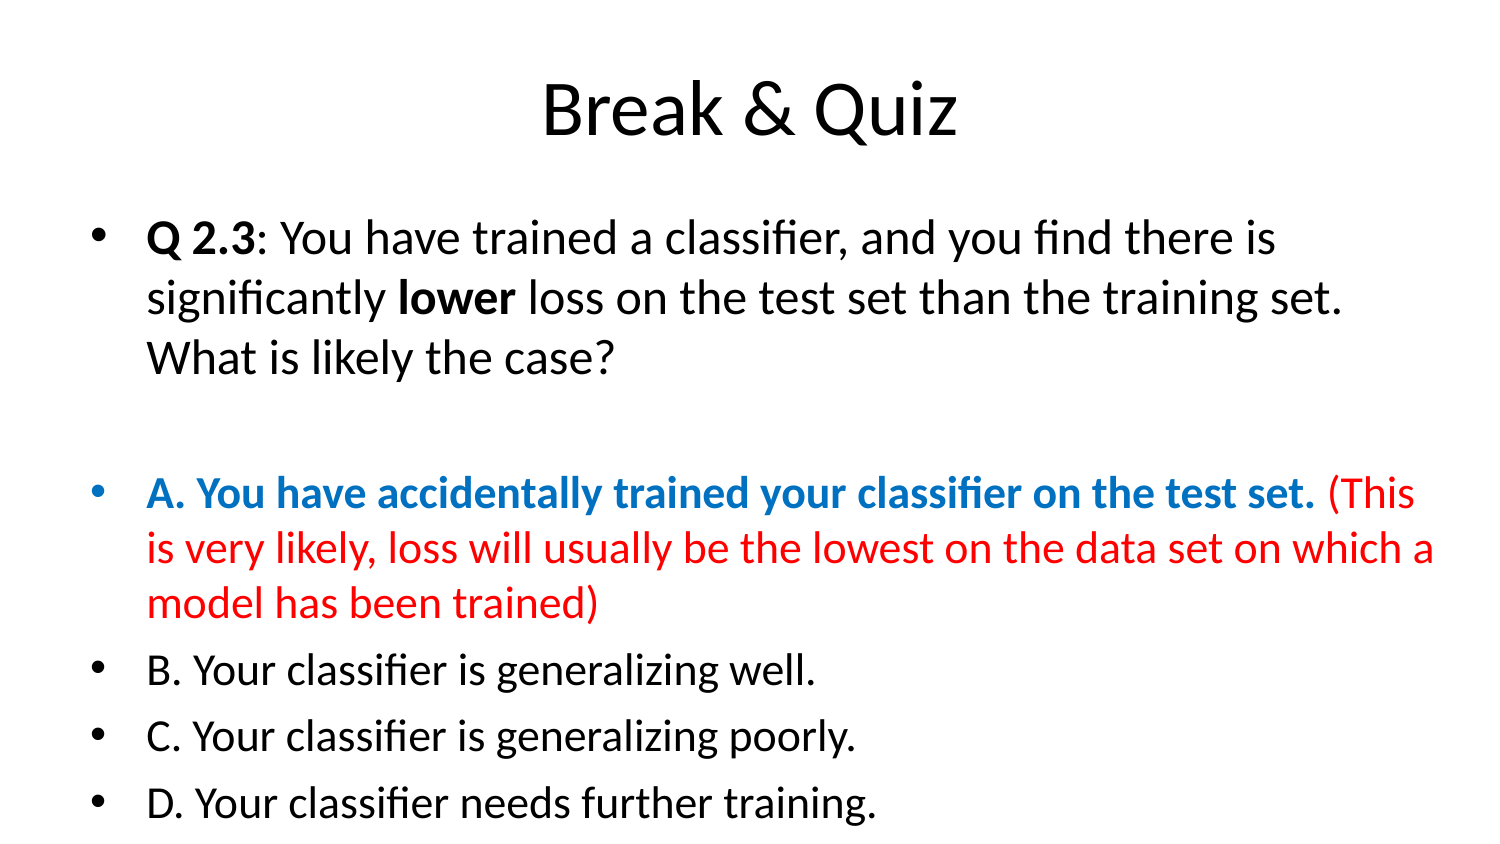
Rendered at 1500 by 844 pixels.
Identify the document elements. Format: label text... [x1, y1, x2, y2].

list Q 2.3: You have trained a classifier, and you find there is significantly lower loss on the test set than the training set. What is likely the case? A. You have accidentally trained your classifier on the test set. (This is very likely, loss will usually be the lowest on the data set on which a model has been trained) B. Your classifier is generalizing well. C. Your classifier is generalizing poorly. D. Your classifier needs further training. [75, 196, 1463, 810]
title Break & Quiz [75, 33, 1425, 175]
